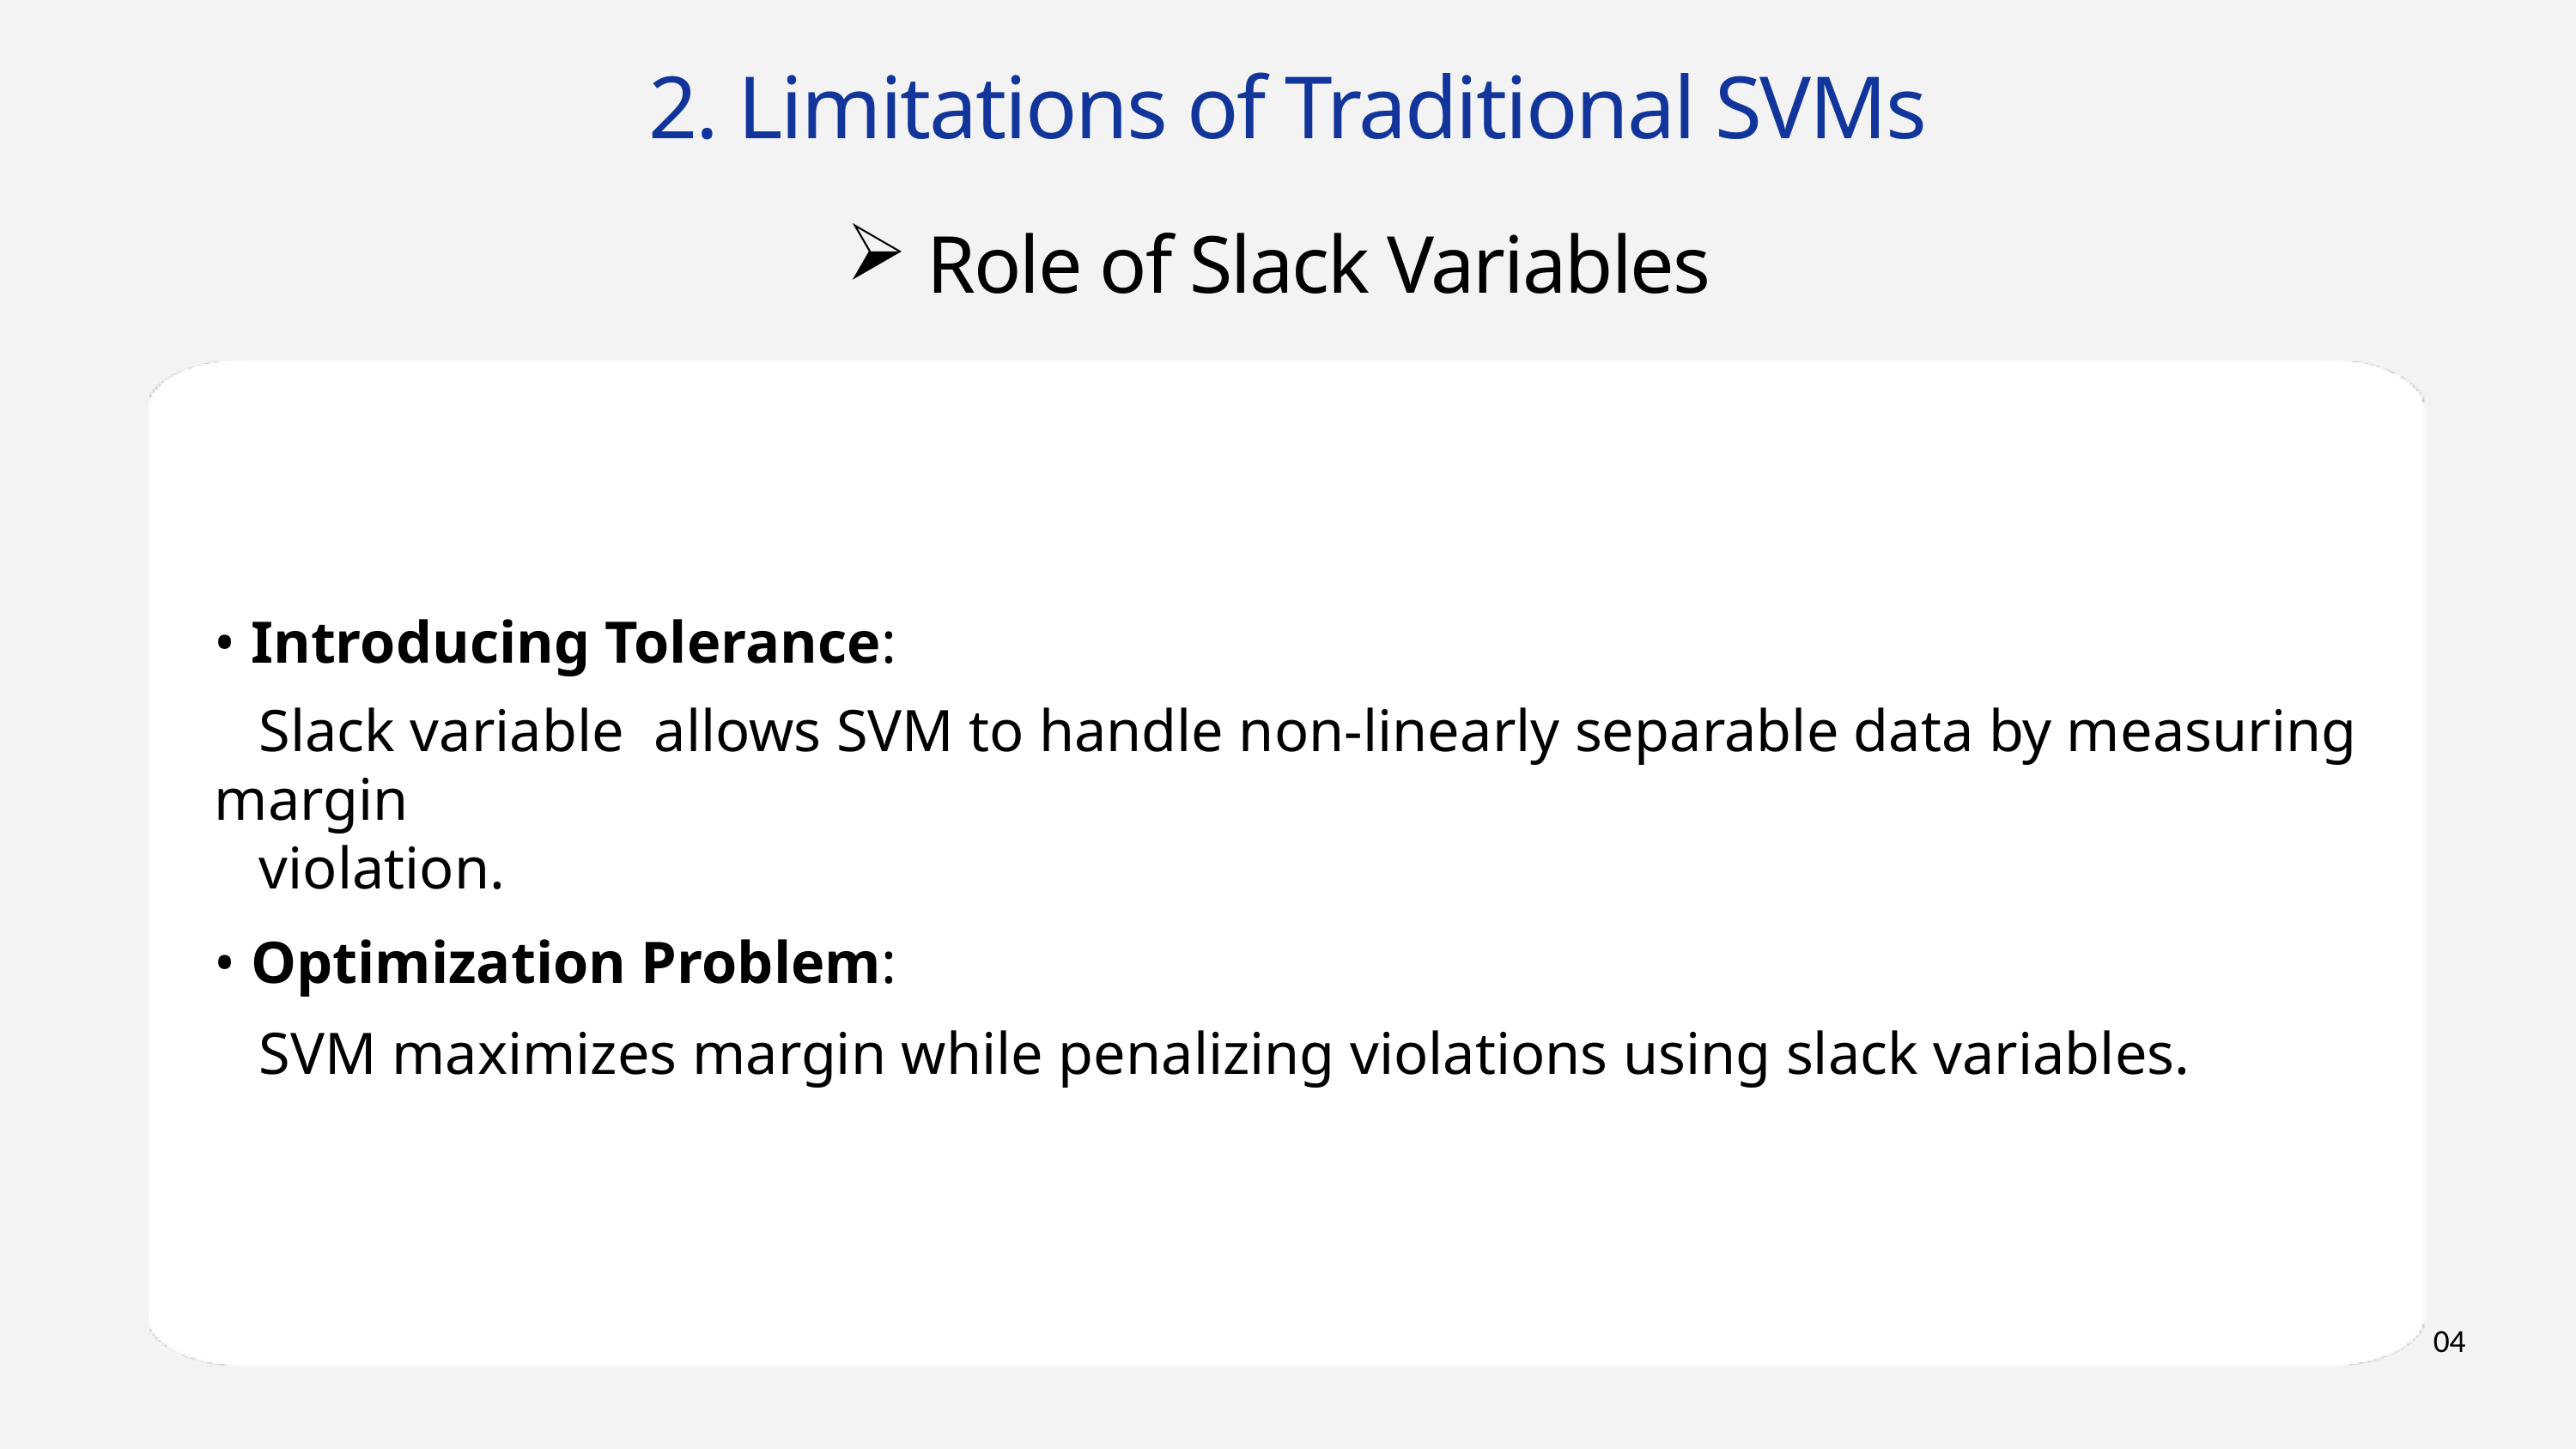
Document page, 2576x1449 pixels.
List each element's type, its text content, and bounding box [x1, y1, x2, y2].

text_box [149, 360, 2427, 1367]
text_box 04 [2433, 1313, 2479, 1365]
text_box 2. Limitations of Traditional SVMs [309, 46, 2267, 163]
